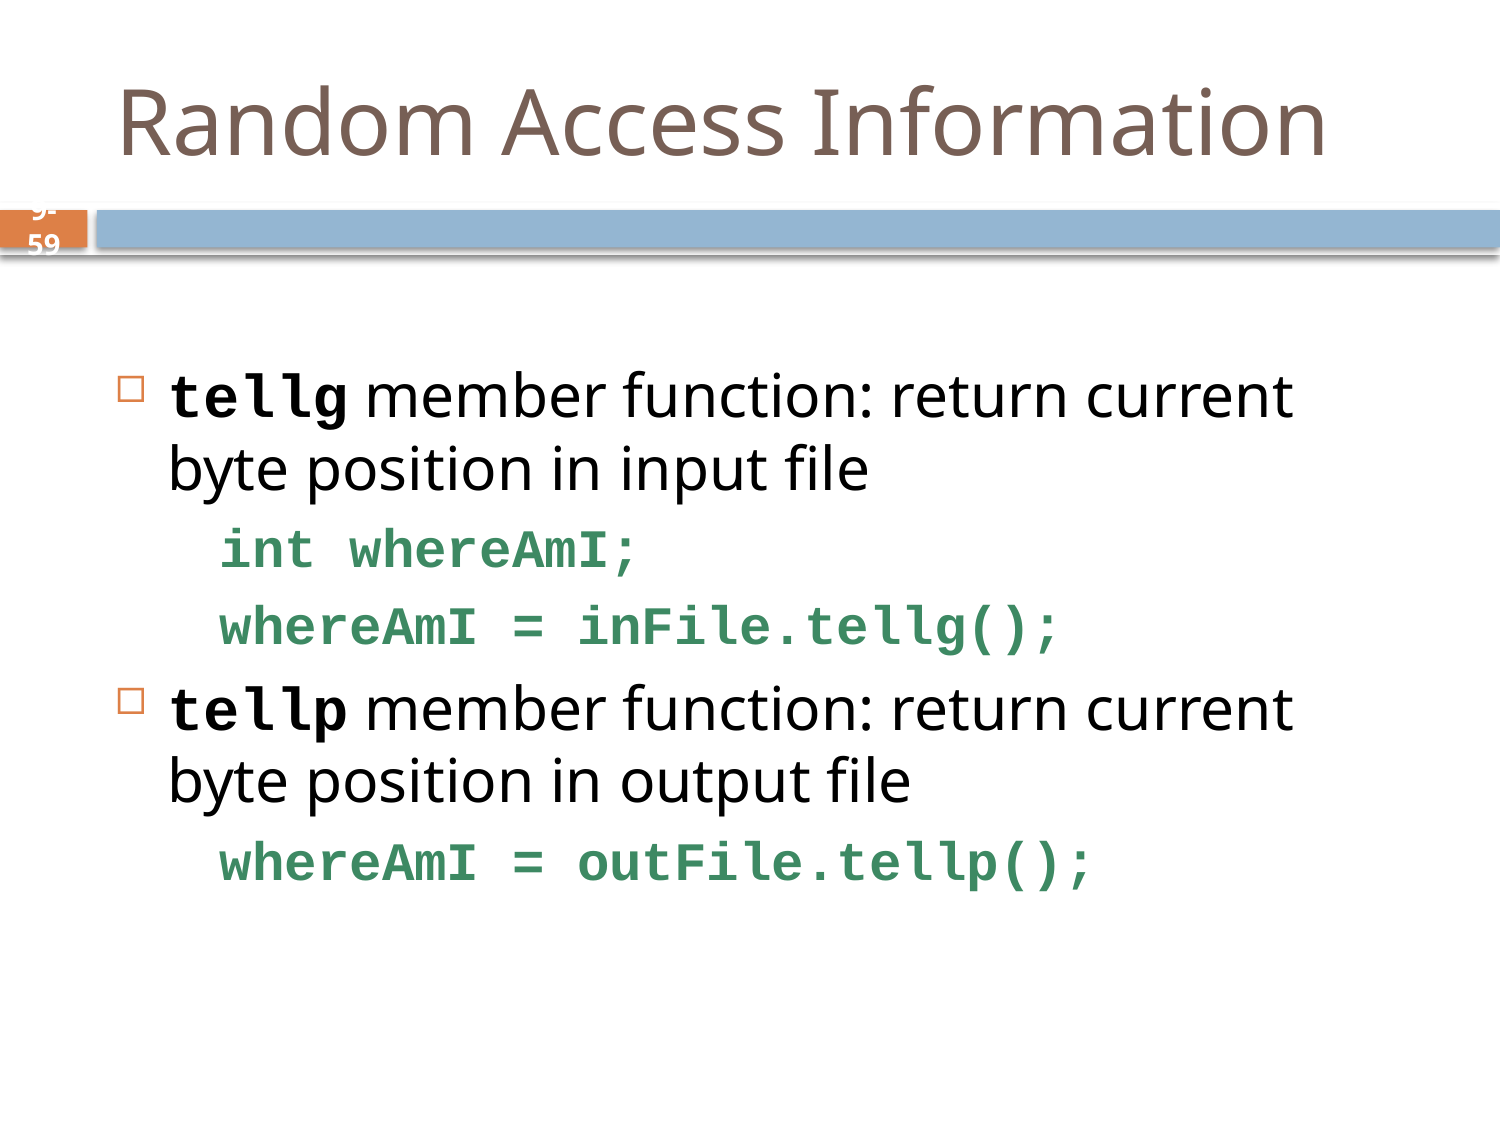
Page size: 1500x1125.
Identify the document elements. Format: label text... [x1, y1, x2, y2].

slide_number 9-59 [0, 208, 88, 249]
title Random Access Information [100, 37, 1438, 200]
list tellg member function: return current byte position in input file int whereAmI; whereAmI = inFile.tellg(); tellp member function: return current byte position in output file whereAmI = outFile.tellp(); [99, 350, 1375, 988]
